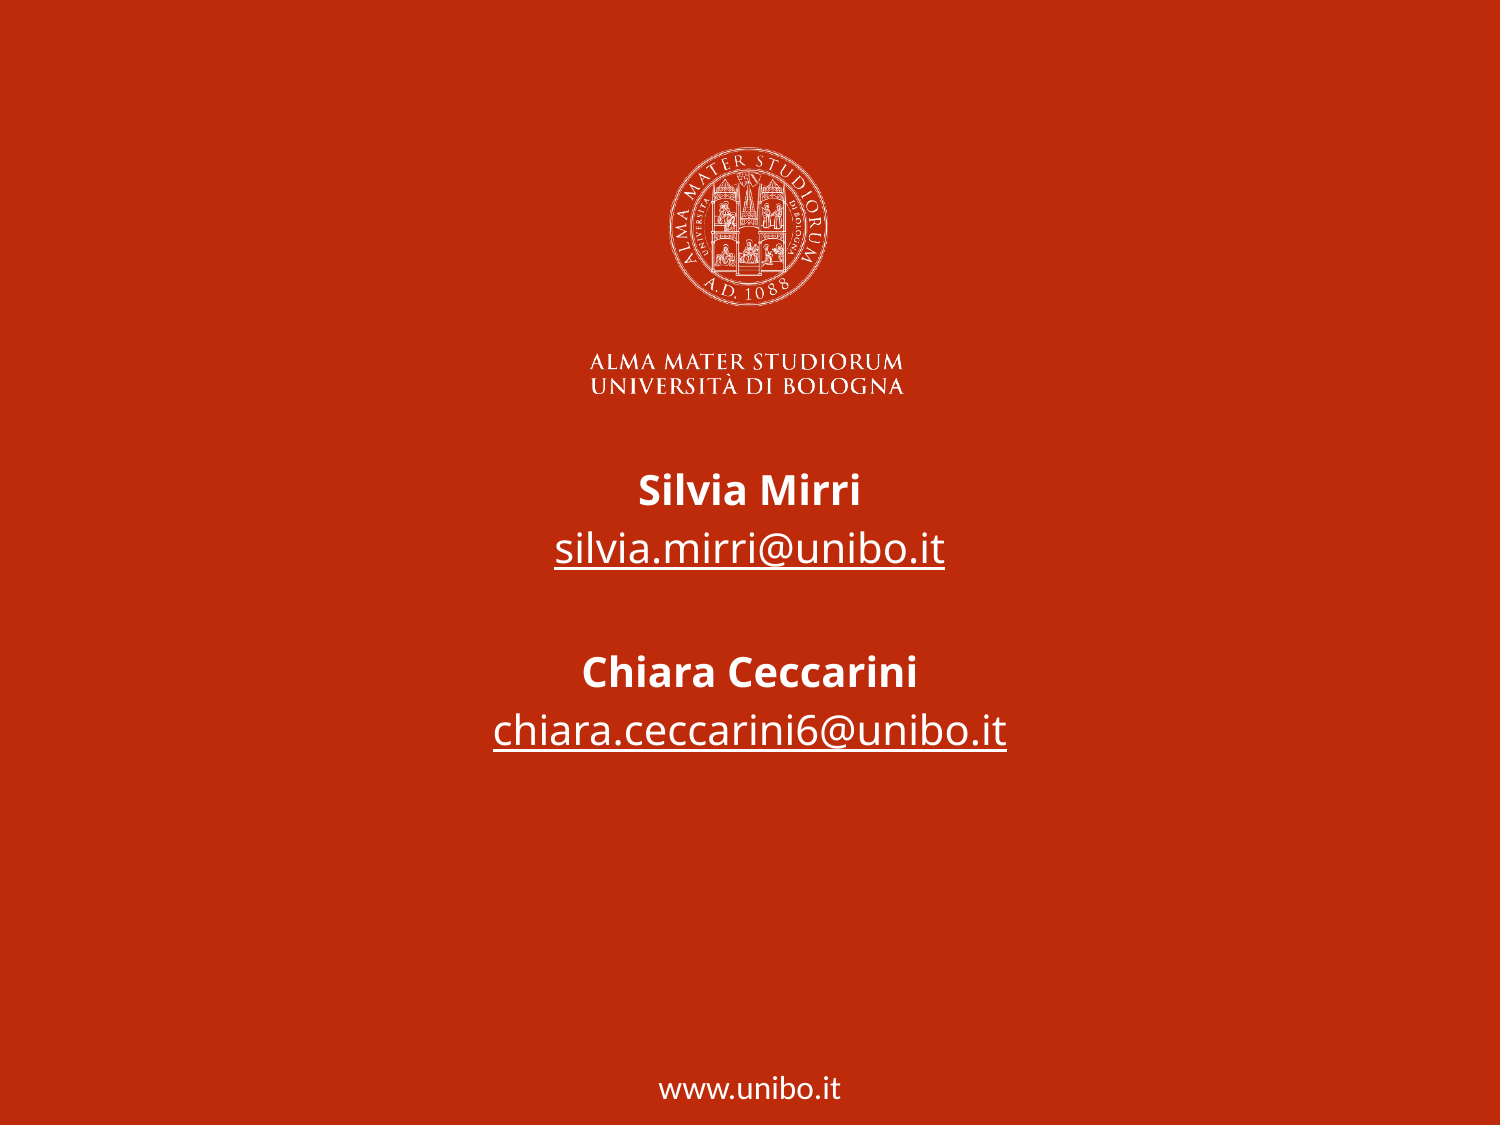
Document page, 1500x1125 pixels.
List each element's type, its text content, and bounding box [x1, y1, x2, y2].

picture [581, 101, 919, 439]
list Silvia Mirri silvia.mirri@unibo.it Chiara Ceccarini chiara.ceccarini6@unibo.it [183, 456, 1317, 870]
